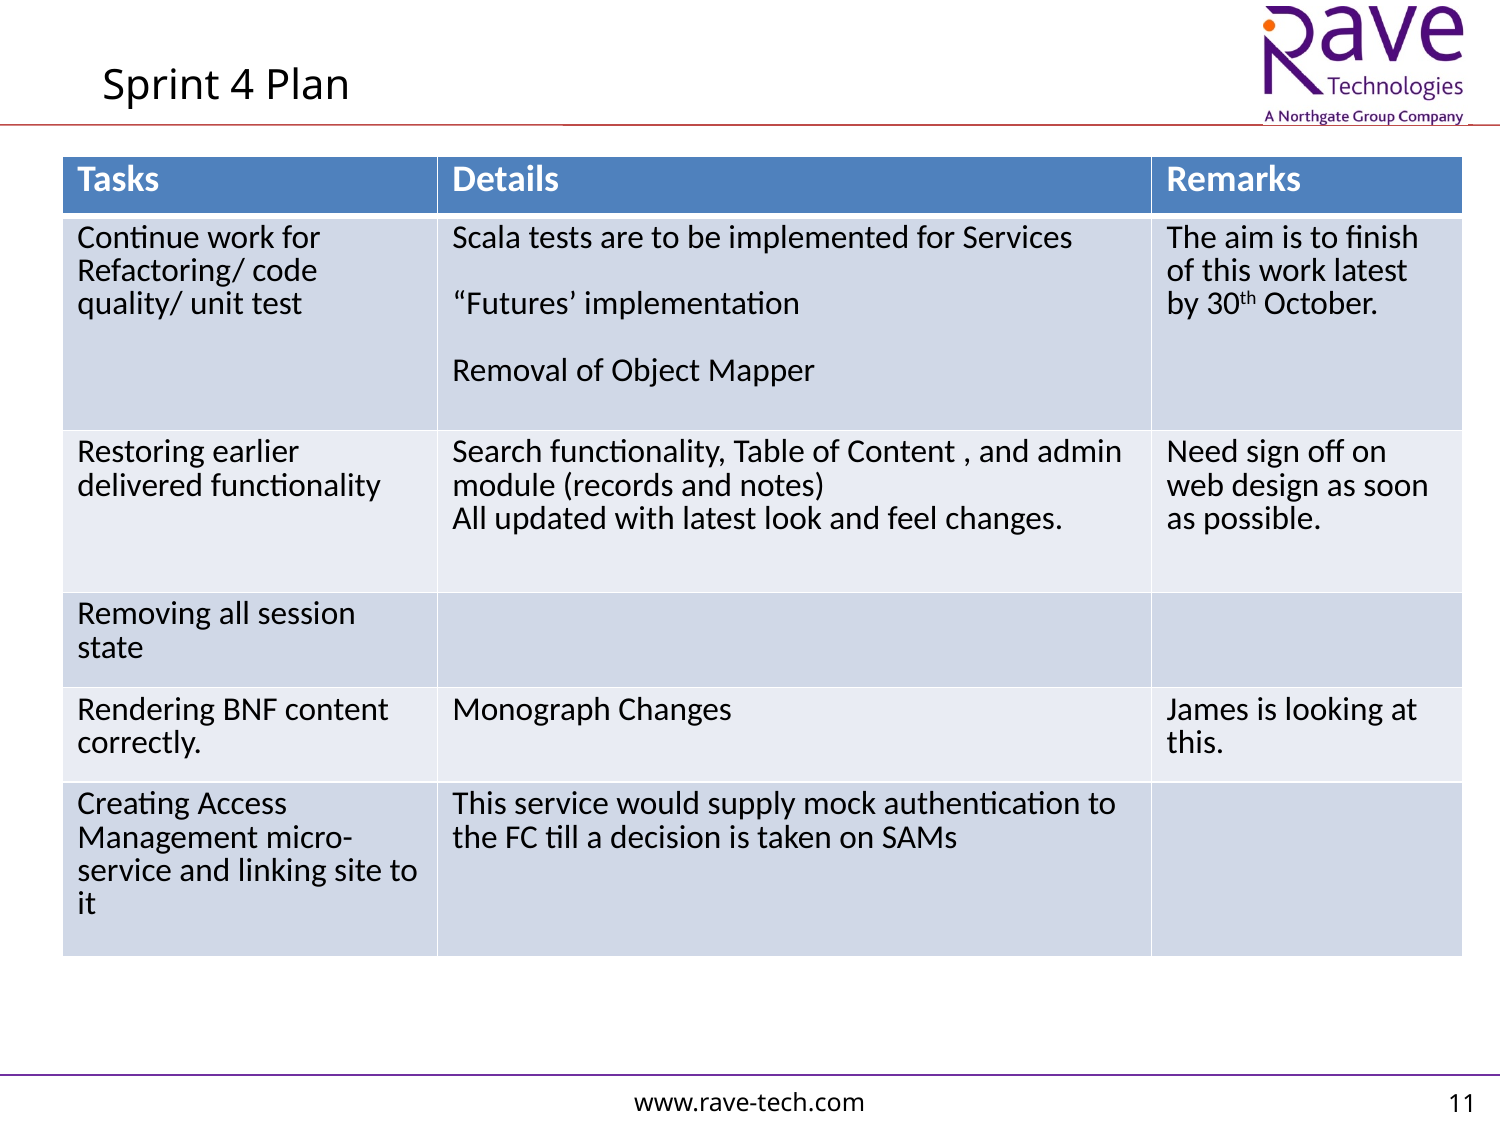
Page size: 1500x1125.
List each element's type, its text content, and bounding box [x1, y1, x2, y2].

table_cell Need sign off on web design as soon as possible. [1152, 431, 1462, 592]
table_cell The aim is to finish of this work latest by 30th October. [1152, 219, 1462, 430]
table_cell James is looking at this. [1152, 688, 1462, 781]
table_cell Creating Access Management micro-service and linking site to it [63, 783, 437, 956]
table_cell [1152, 593, 1462, 687]
table_cell Continue work for Refactoring/ code quality/ unit test [63, 219, 437, 430]
table_cell This service would supply mock authentication to the FC till a decision is taken on SAMs [438, 783, 1151, 956]
table_cell [1152, 783, 1462, 956]
text_box [37, 137, 1475, 275]
table_cell Restoring earlier delivered functionality [63, 431, 437, 592]
table_cell Search functionality, Table of Content , and admin module (records and notes) All updated with latest look and feel changes. [438, 431, 1151, 592]
picture [1263, 6, 1468, 125]
table_cell Monograph Changes [438, 688, 1151, 781]
table_header Details [438, 157, 1151, 213]
table_cell Scala tests are to be implemented for Services “Futures’ implementation Removal of Object Mapper [438, 219, 1151, 430]
slide_number 11 [1416, 1074, 1492, 1125]
table_cell [438, 593, 1151, 687]
table_cell Rendering BNF content correctly. [63, 688, 437, 781]
table_cell Removing all session state [63, 593, 437, 687]
text_box Sprint 4 Plan [87, 50, 1100, 115]
footer www.rave-tech.com [0, 1077, 1416, 1125]
footer www.rave-tech.com [1492, 1077, 1500, 1125]
table_header Remarks [1152, 157, 1462, 213]
table_header Tasks [63, 157, 437, 213]
